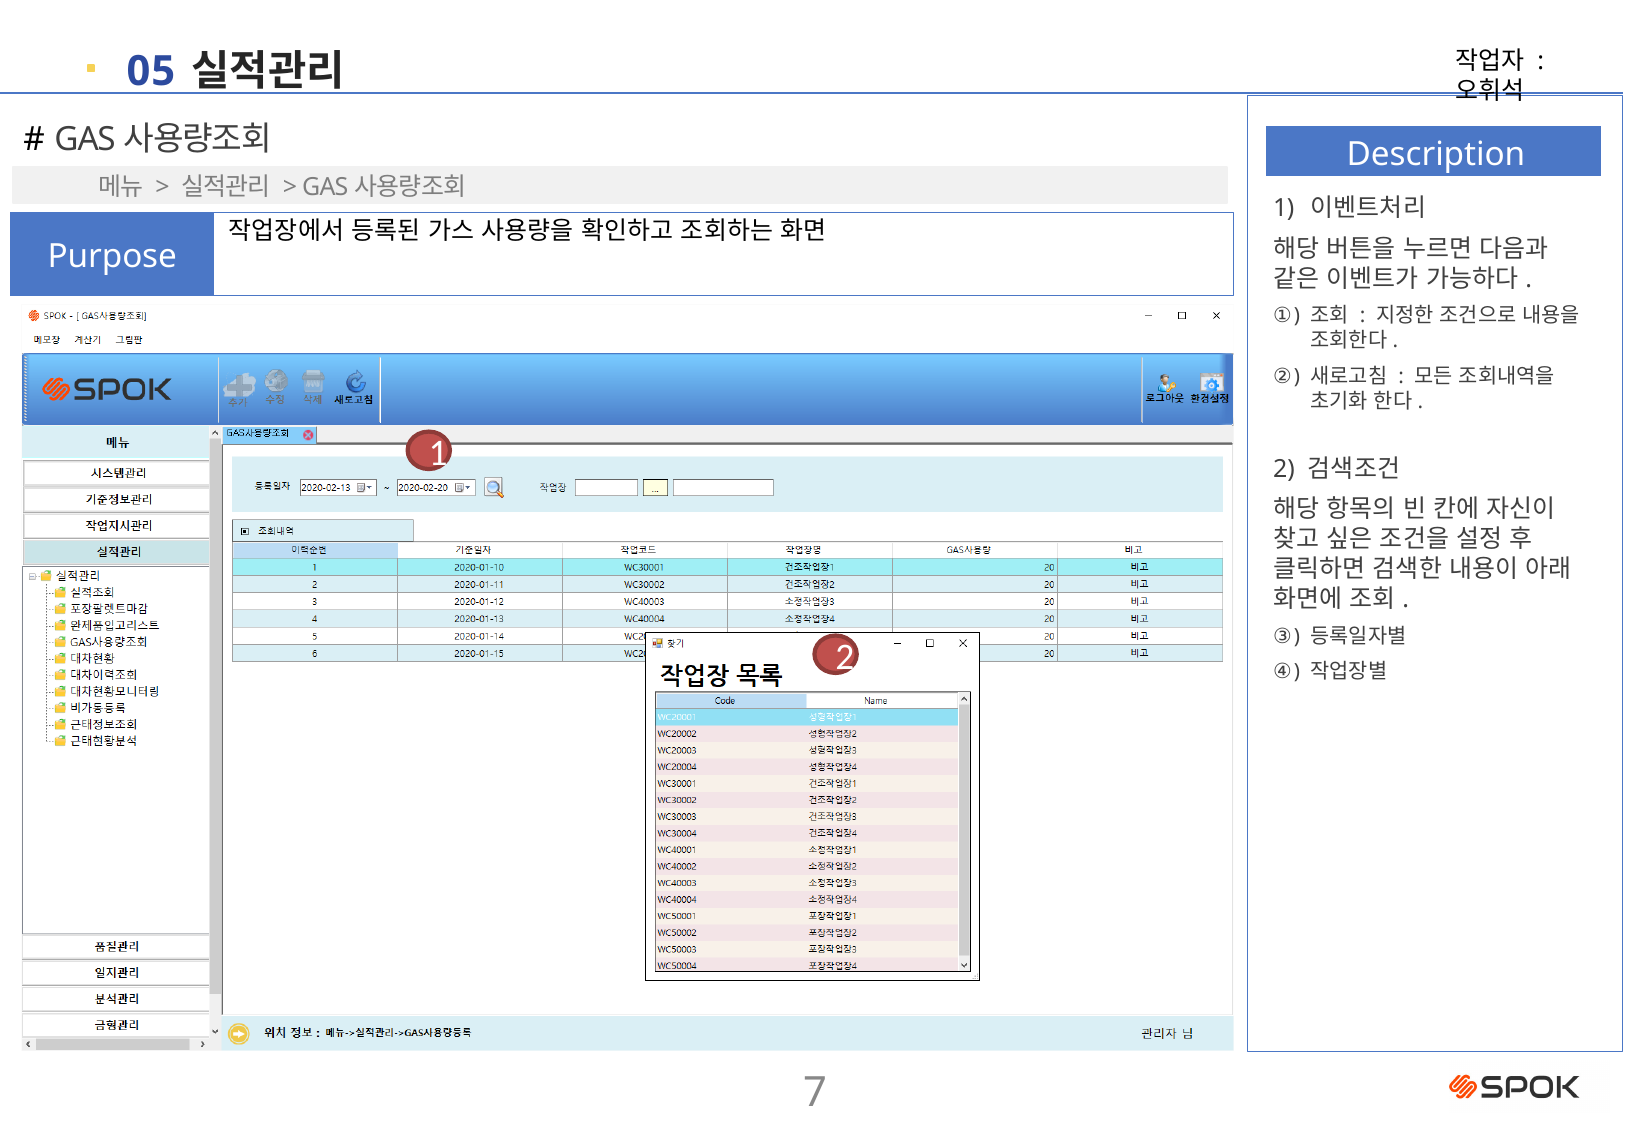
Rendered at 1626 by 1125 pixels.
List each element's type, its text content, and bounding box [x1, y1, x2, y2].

slide_number 7 [781, 1064, 844, 1116]
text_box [0, 92, 1623, 1052]
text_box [11, 166, 1229, 205]
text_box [87, 42, 408, 91]
picture [21, 304, 1234, 1051]
text_box 작업자 : 오휘석 [1440, 37, 1625, 94]
picture [1449, 1060, 1610, 1114]
